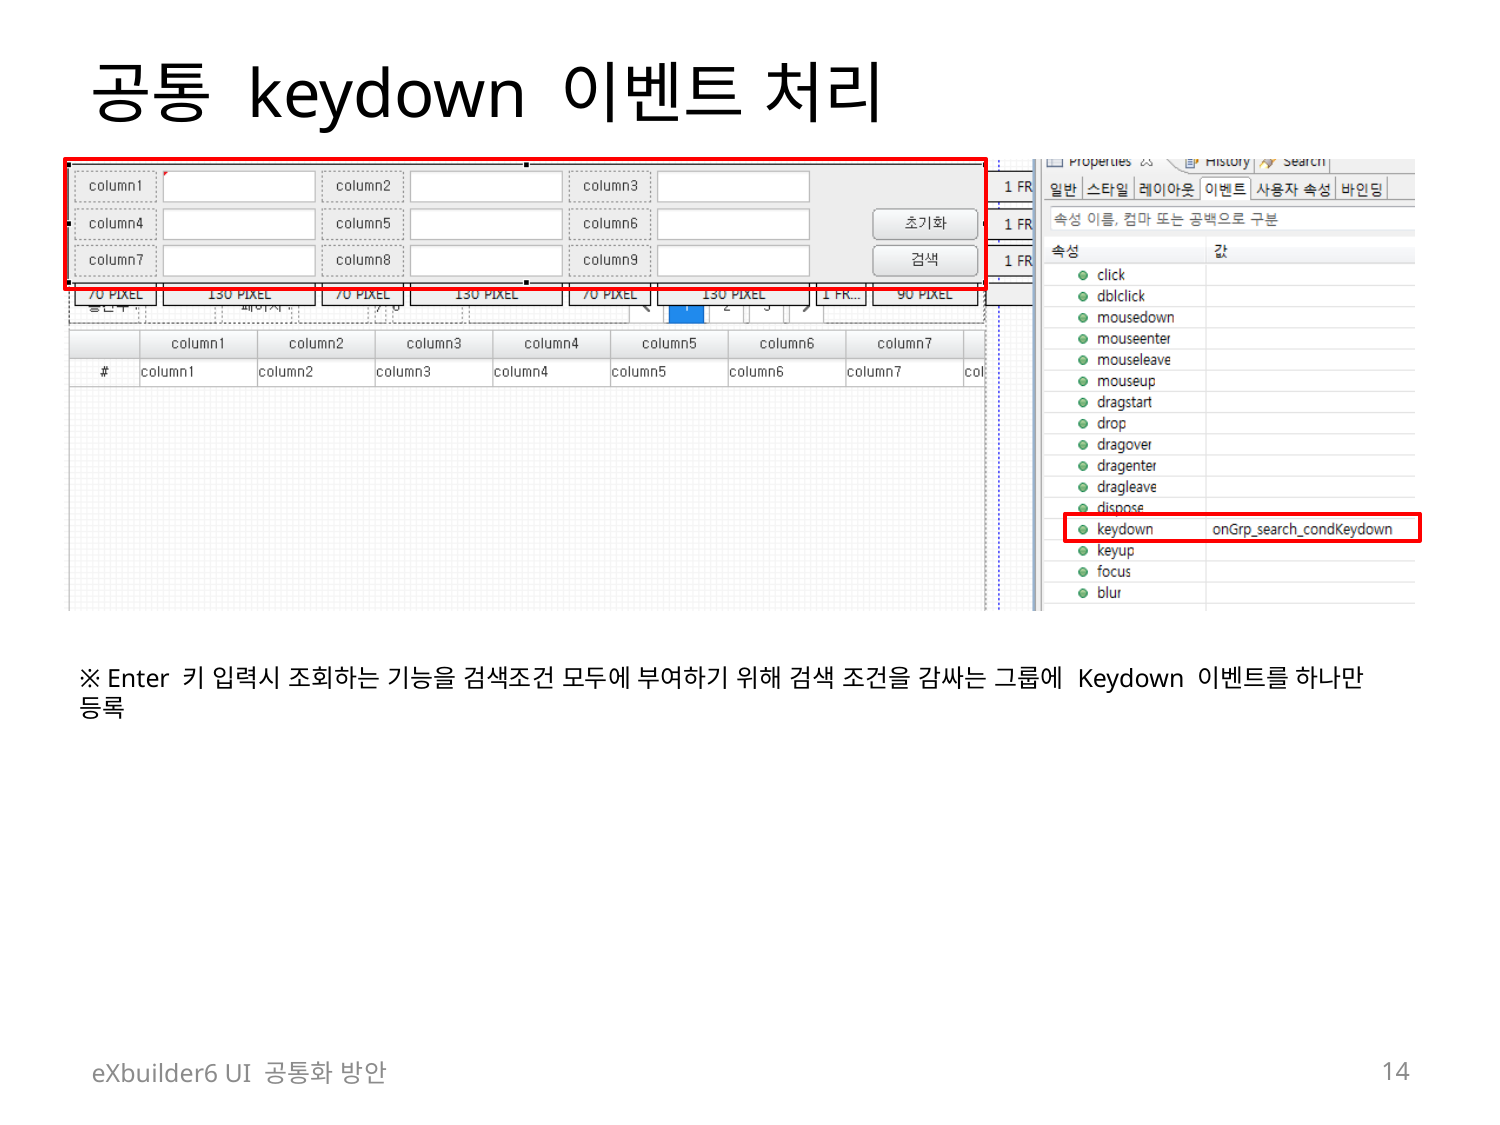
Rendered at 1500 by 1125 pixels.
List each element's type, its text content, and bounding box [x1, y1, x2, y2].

slide_number 14 [1074, 1042, 1425, 1103]
title 공통 keydown 이벤트 처리 [75, 45, 1425, 138]
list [64, 159, 1416, 612]
text_box ※ Enter 키 입력시 조회하는 기능을 검색조건 모두에 부여하기 위해 검색 조건을 감싸는 그룹에 Keydown 이벤트를 하나만 등록 [64, 655, 1425, 730]
footer eXbuilder6 UI 공통화 방안 [76, 1042, 988, 1103]
